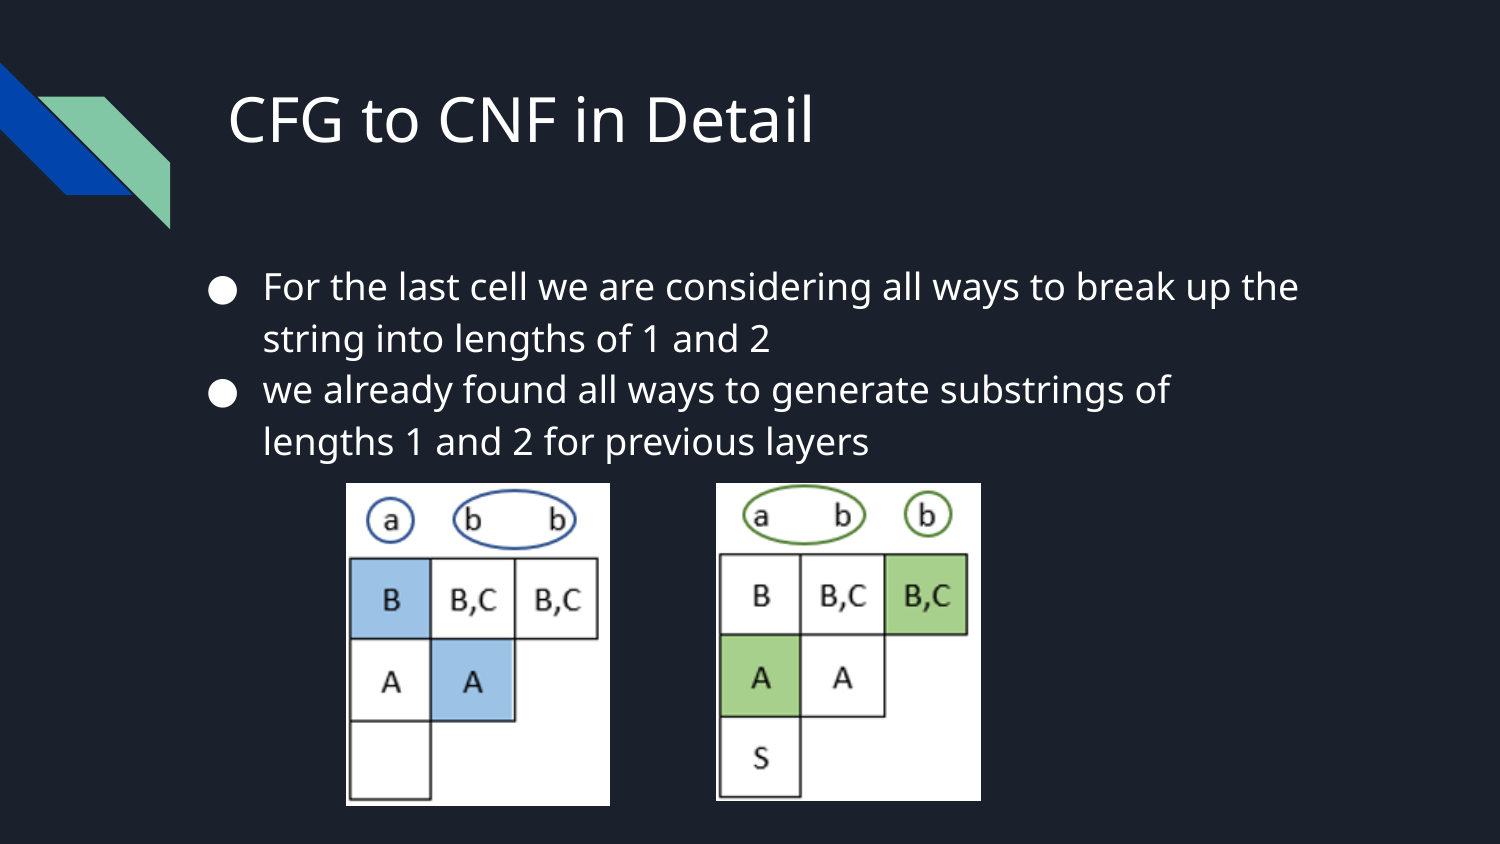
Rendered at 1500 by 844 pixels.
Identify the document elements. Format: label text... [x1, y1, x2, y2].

picture [346, 483, 610, 806]
title CFG to CNF in Detail [212, 64, 1368, 215]
picture [715, 483, 981, 802]
list For the last cell we are considering all ways to break up the string into lengths of 1 and 2 we already found all ways to generate substrings of lengths 1 and 2 for previous layers [172, 241, 1328, 719]
